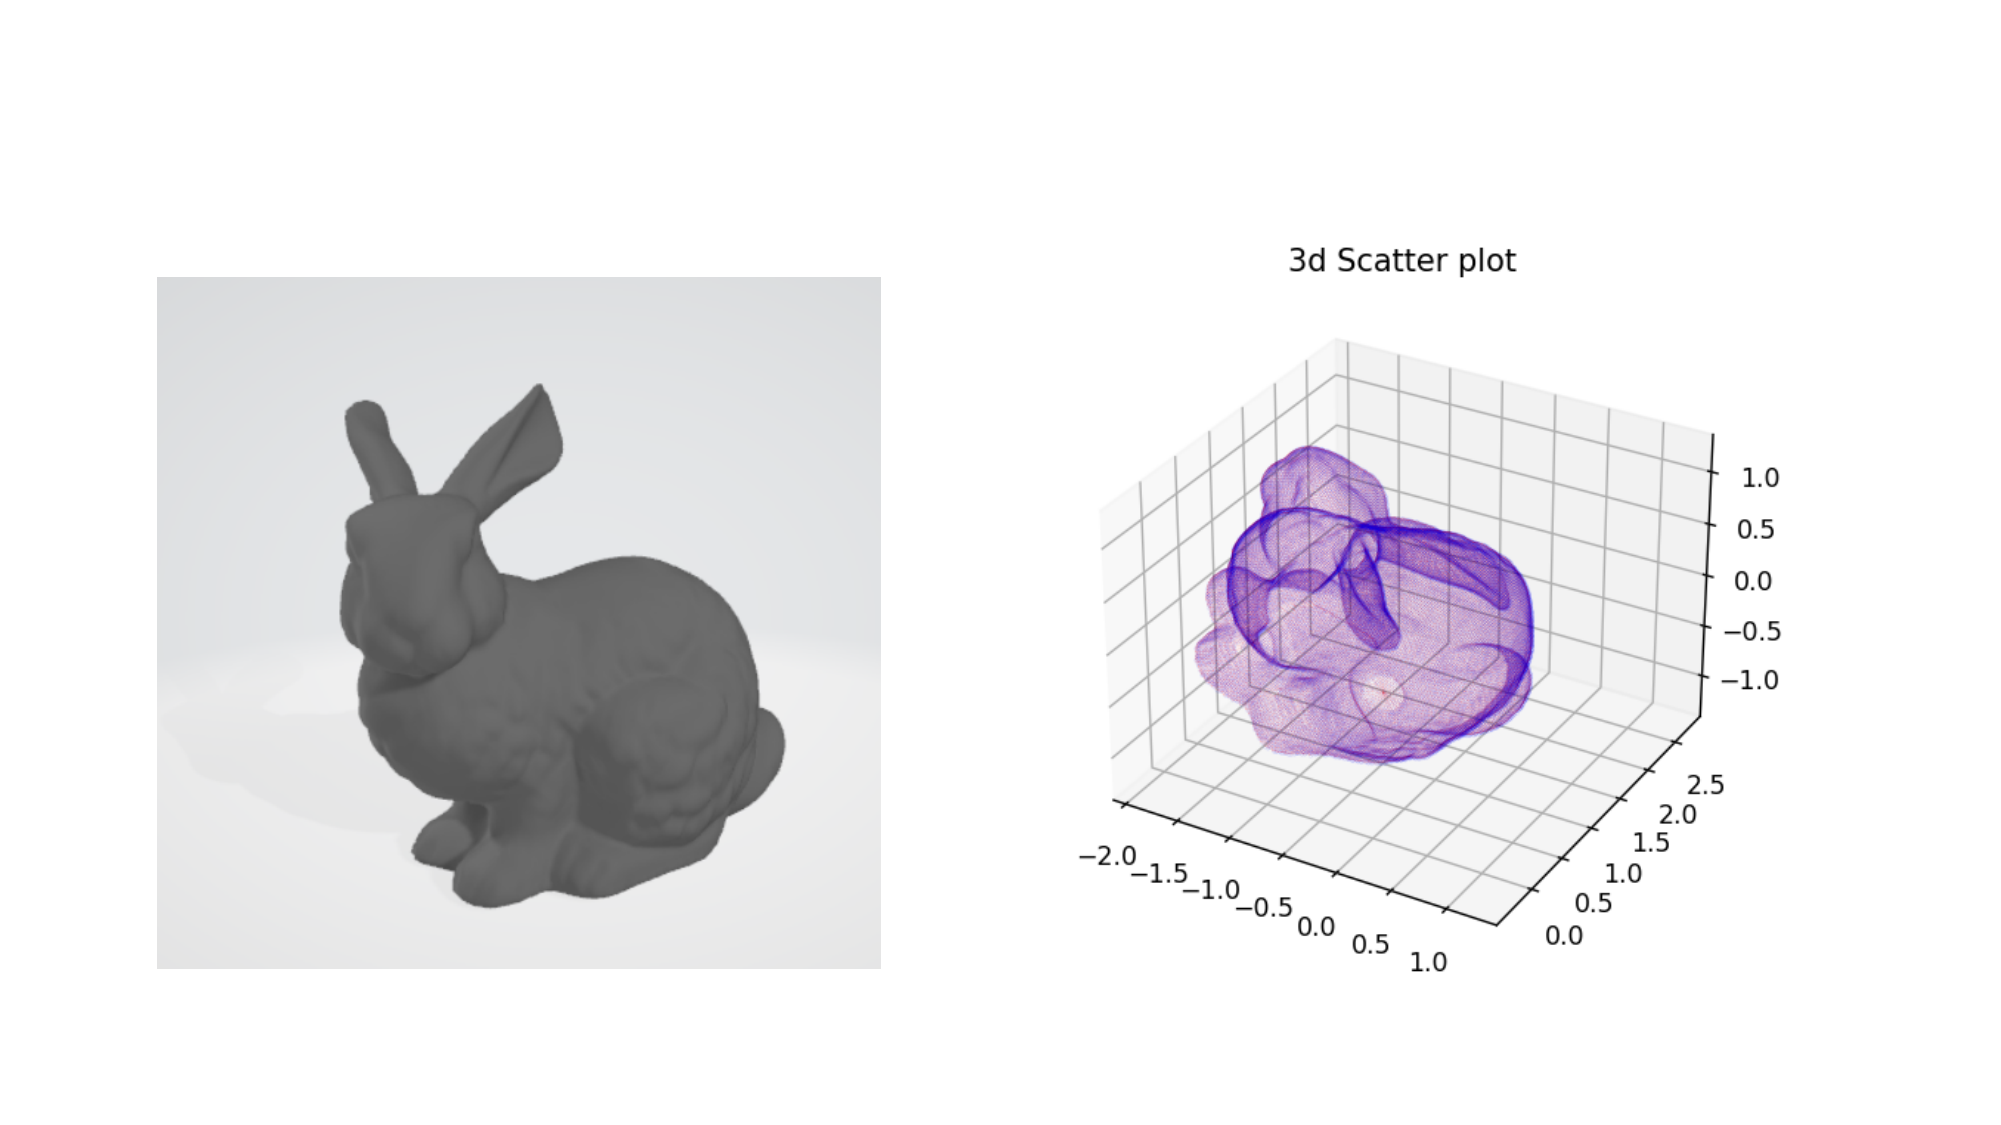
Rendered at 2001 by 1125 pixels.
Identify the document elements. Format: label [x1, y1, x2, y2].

list [798, 180, 1979, 1066]
picture [157, 277, 881, 969]
